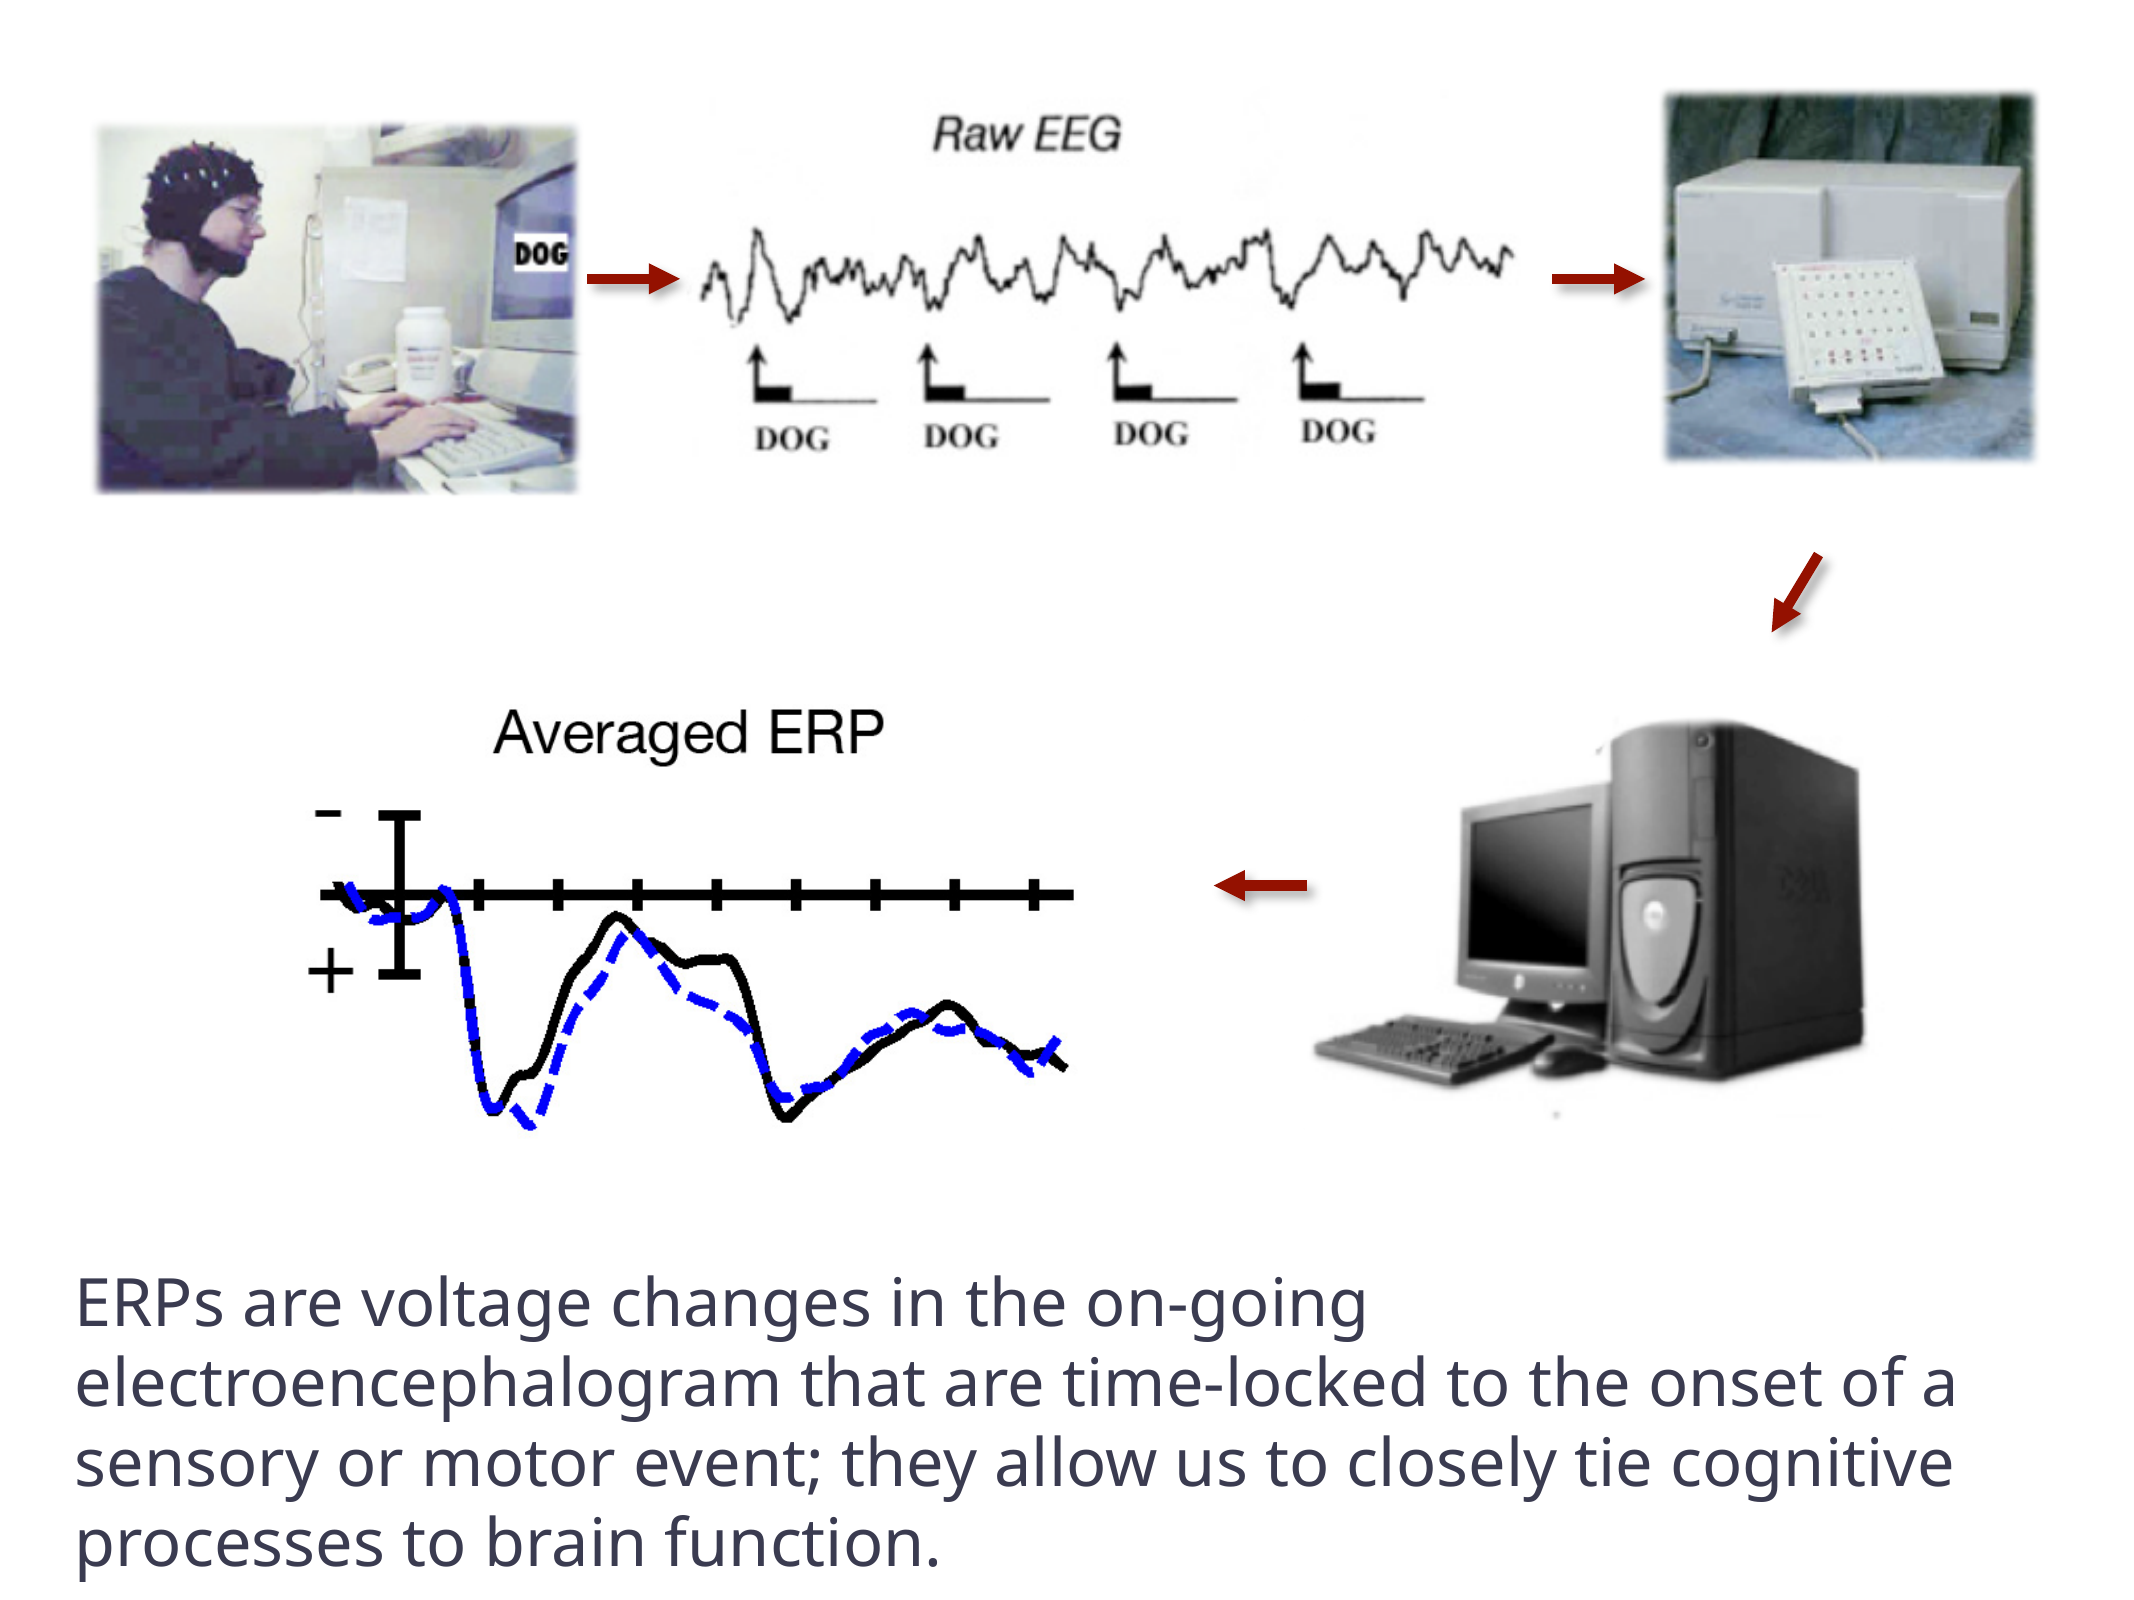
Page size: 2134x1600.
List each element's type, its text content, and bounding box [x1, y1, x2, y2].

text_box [89, 85, 2045, 1258]
text_box ERPs are voltage changes in the on-going electroencephalogram that are time-locked to the onset of a sensory or motor event; they allow us to closely tie cognitive processes to brain function. [66, 1252, 2067, 1588]
